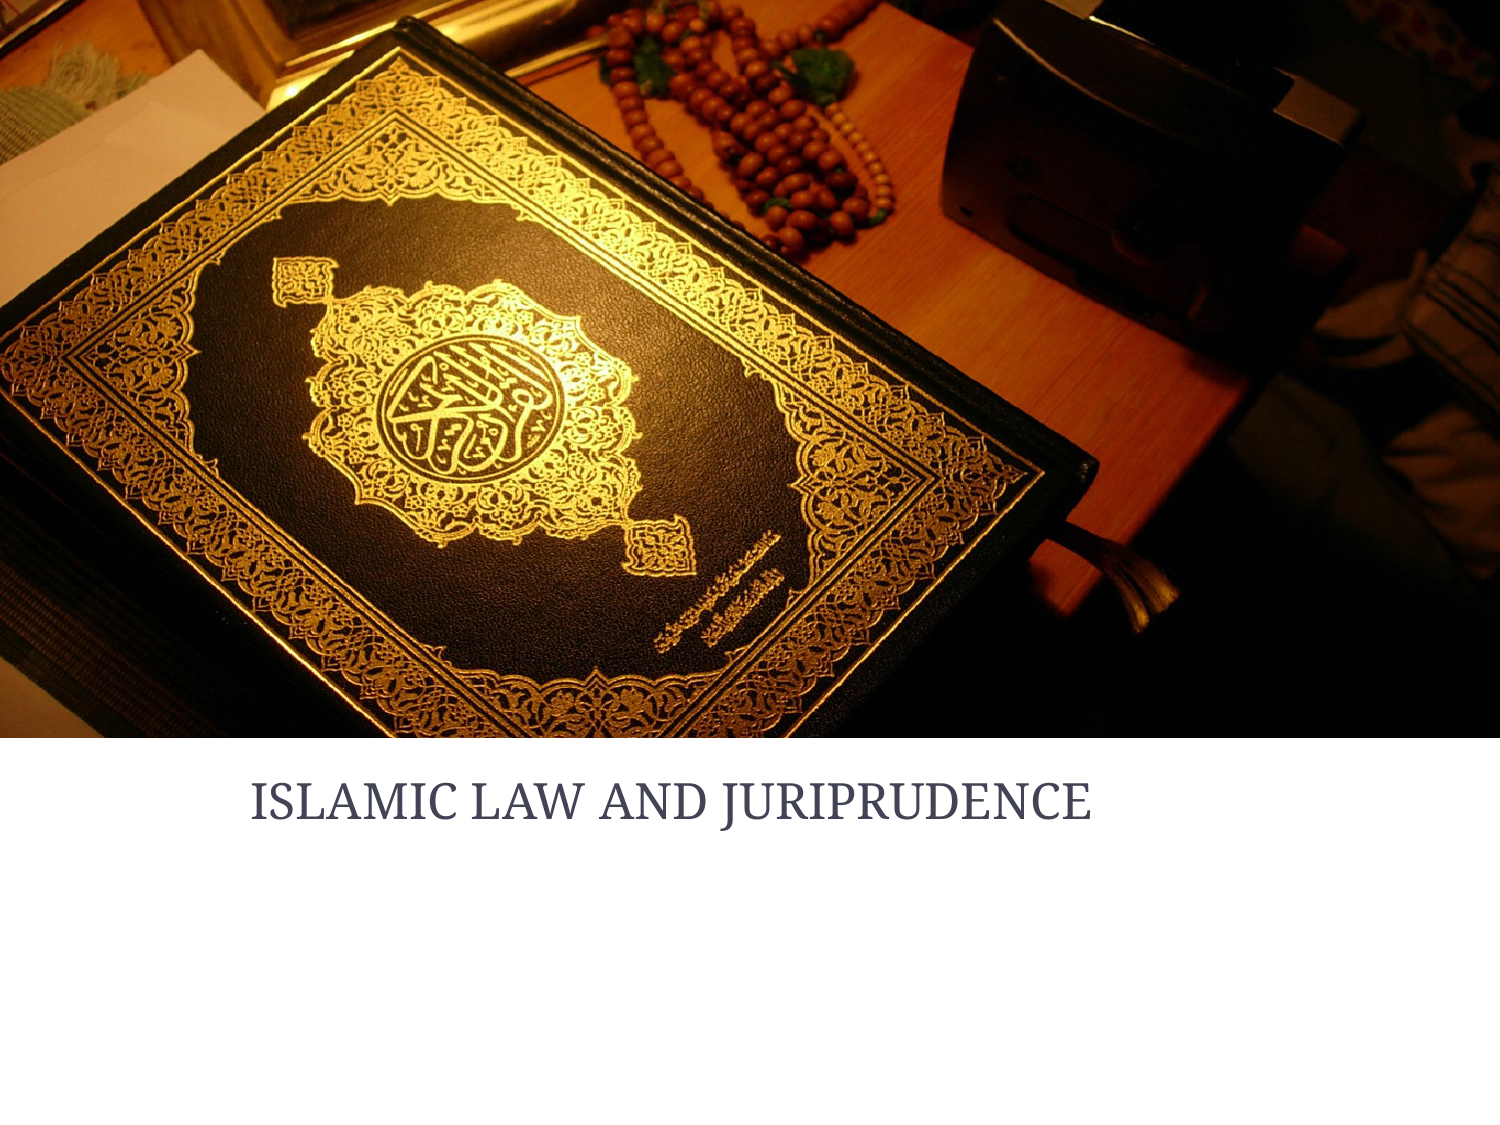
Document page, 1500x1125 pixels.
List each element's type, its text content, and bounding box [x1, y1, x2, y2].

subtitle ISLAMIC LAW AND JURIPRUDENCE [225, 762, 1275, 1050]
picture [0, 0, 1500, 738]
